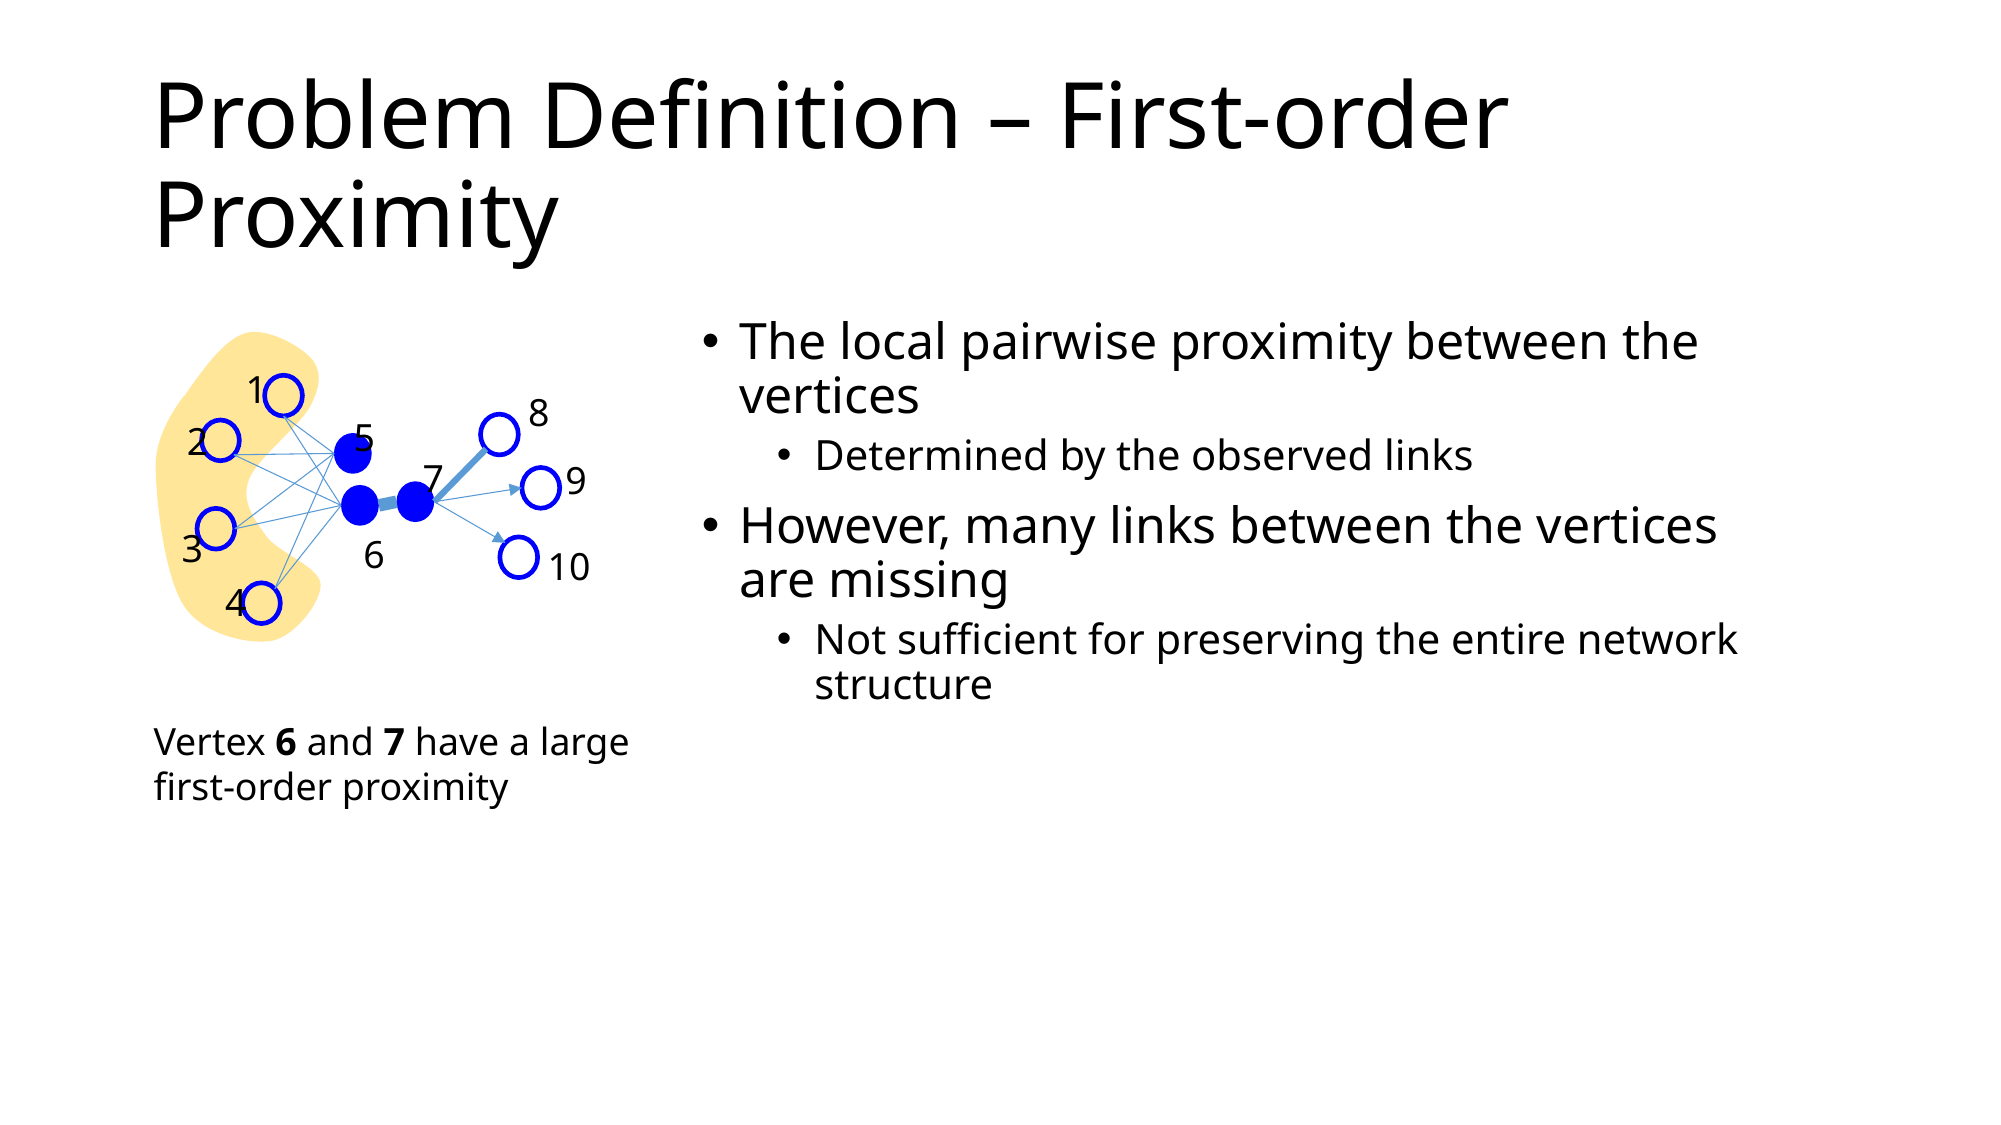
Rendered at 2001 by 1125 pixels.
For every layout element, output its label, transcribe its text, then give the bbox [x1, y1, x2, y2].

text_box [155, 331, 619, 642]
title Problem Definition – First-order Proximity [137, 59, 1863, 278]
text_box The local pairwise proximity between the vertices Determined by the observed links However, many links between the vertices are missing Not sufficient for preserving the entire network structure [687, 308, 1796, 844]
text_box Vertex 6 and 7 have a large first-order proximity [138, 710, 645, 816]
